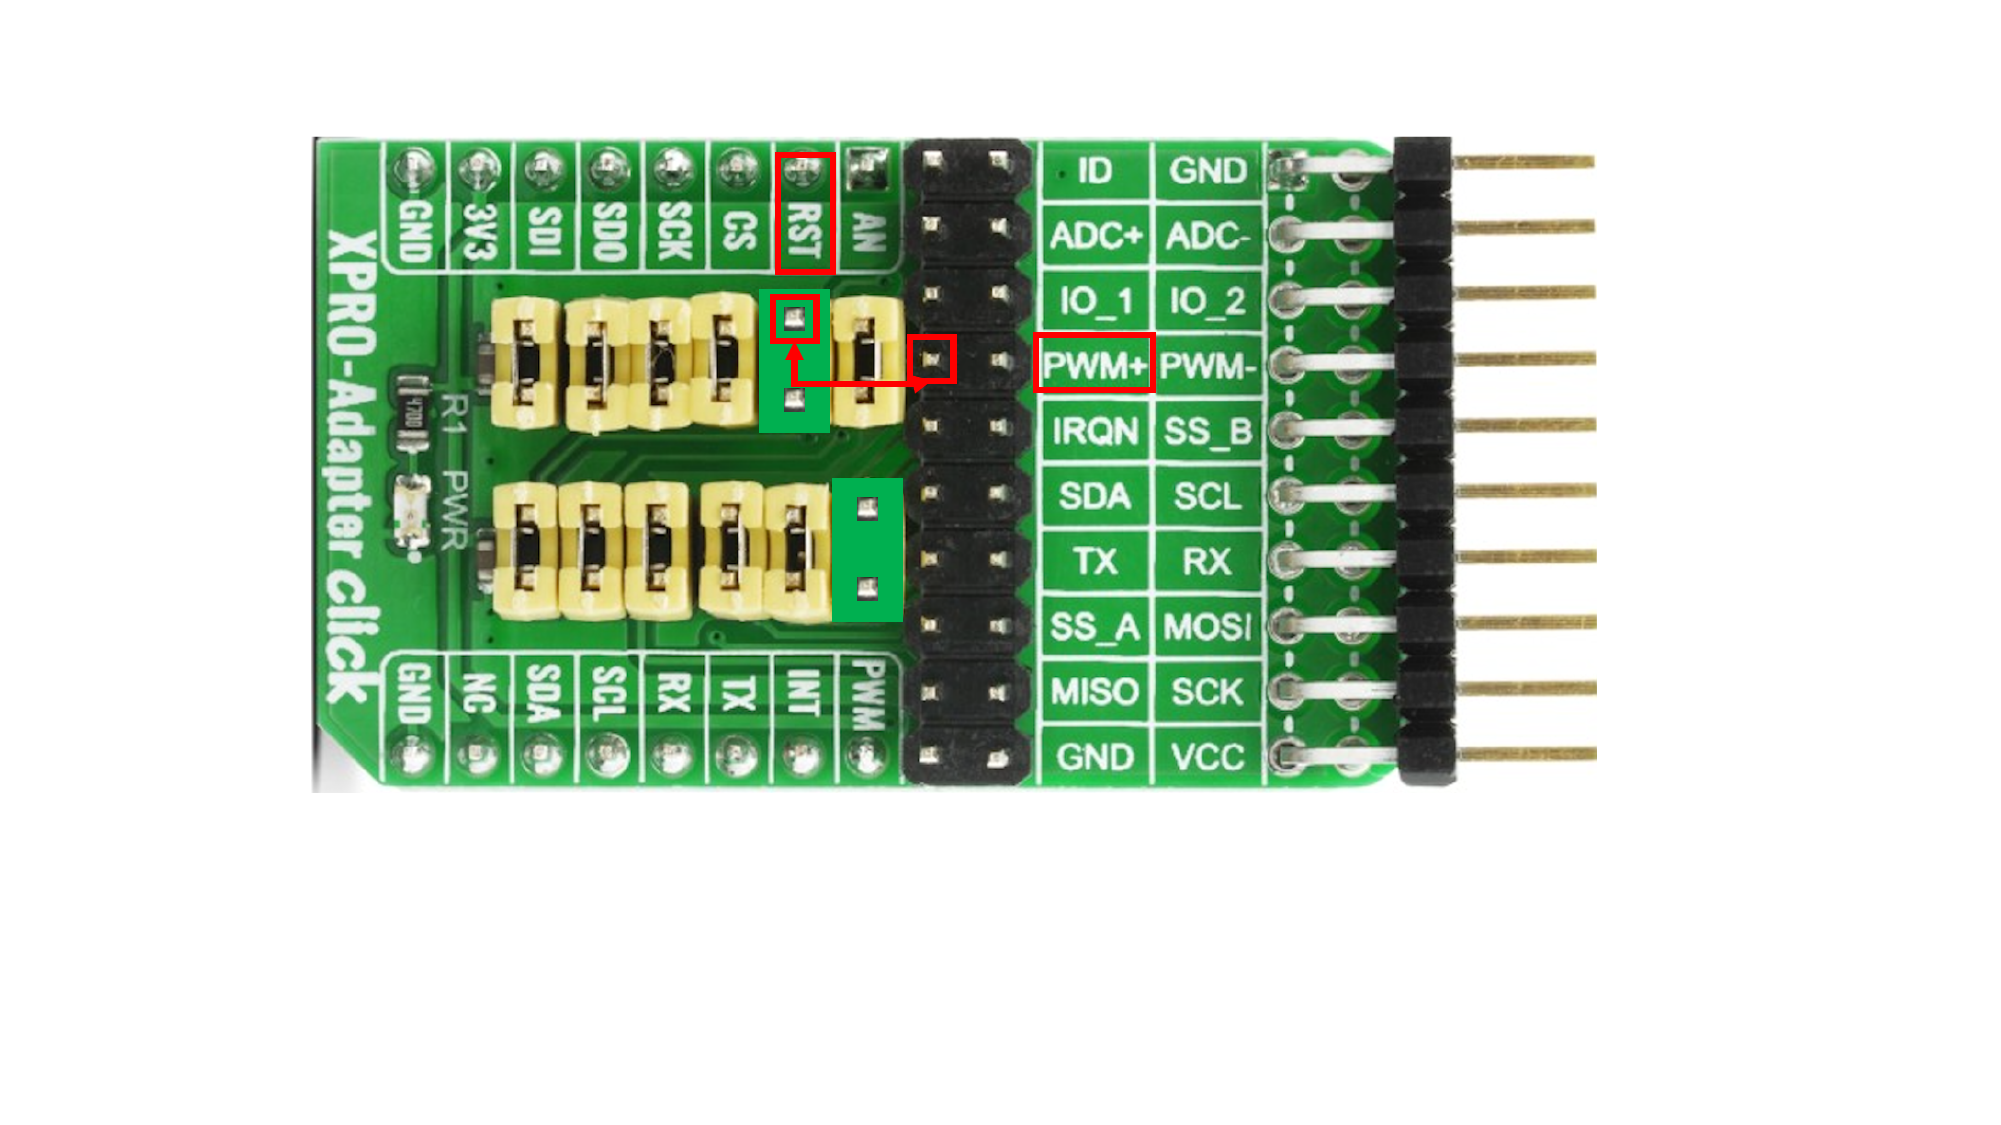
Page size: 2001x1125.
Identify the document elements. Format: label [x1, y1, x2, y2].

text_box [833, 479, 902, 622]
picture [312, 0, 1596, 1108]
text_box [760, 289, 830, 432]
text_box [843, 292, 883, 430]
